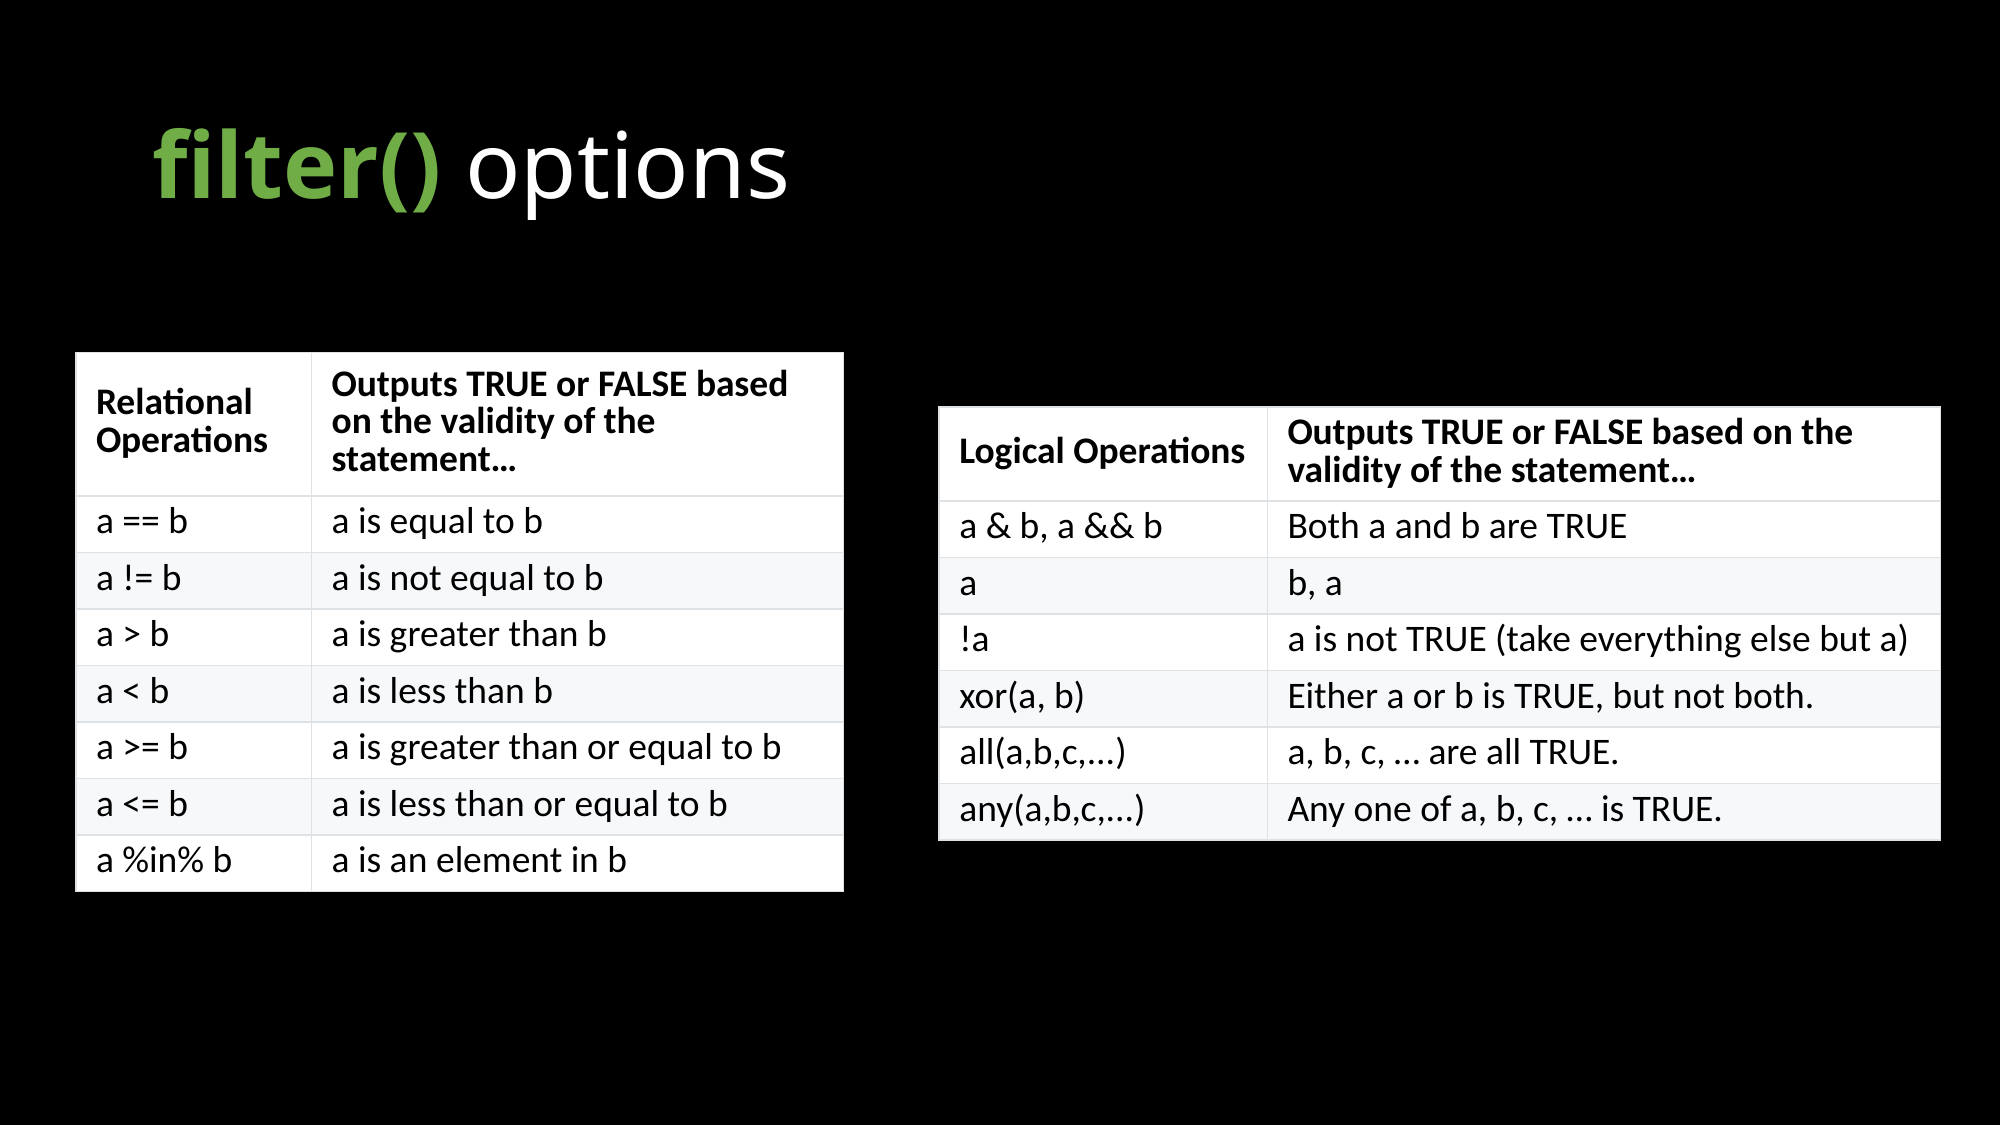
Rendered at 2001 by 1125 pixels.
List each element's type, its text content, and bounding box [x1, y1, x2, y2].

table_cell a <= b [77, 779, 311, 834]
table_header Outputs TRUE or FALSE based on the validity of the statement… [1268, 408, 1940, 500]
table_cell a %in% b [77, 836, 311, 891]
table_cell a >= b [77, 723, 311, 778]
table_cell a [940, 558, 1267, 613]
table_cell a == b [77, 497, 311, 552]
table_cell a & b, a && b [940, 502, 1267, 557]
table_cell a is less than or equal to b [312, 779, 843, 834]
table_cell a is not TRUE (take everything else but a) [1268, 615, 1940, 670]
table_cell !a [940, 615, 1267, 670]
table_header Outputs TRUE or FALSE based on the validity of the statement… [312, 353, 843, 495]
table_cell any(a,b,c,...) [940, 784, 1267, 839]
table_cell a is equal to b [312, 497, 843, 552]
table_cell Any one of a, b, c, … is TRUE. [1268, 784, 1940, 839]
table_header Relational Operations [77, 353, 311, 495]
table_cell a is an element in b [312, 836, 843, 891]
table_cell a > b [77, 610, 311, 665]
table_cell a < b [77, 666, 311, 721]
table_cell a != b [77, 553, 311, 608]
table_cell b, a [1268, 558, 1940, 613]
table_cell a, b, c, … are all TRUE. [1268, 728, 1940, 783]
table_cell a is greater than or equal to b [312, 723, 843, 778]
table_cell Either a or b is TRUE, but not both. [1268, 671, 1940, 726]
table_cell a is not equal to b [312, 553, 843, 608]
table_cell a is less than b [312, 666, 843, 721]
title filter() options [137, 59, 1863, 278]
table_cell all(a,b,c,...) [940, 728, 1267, 783]
table_header Logical Operations [940, 408, 1267, 500]
table_cell a is greater than b [312, 610, 843, 665]
table_cell Both a and b are TRUE [1268, 502, 1940, 557]
table_cell xor(a, b) [940, 671, 1267, 726]
